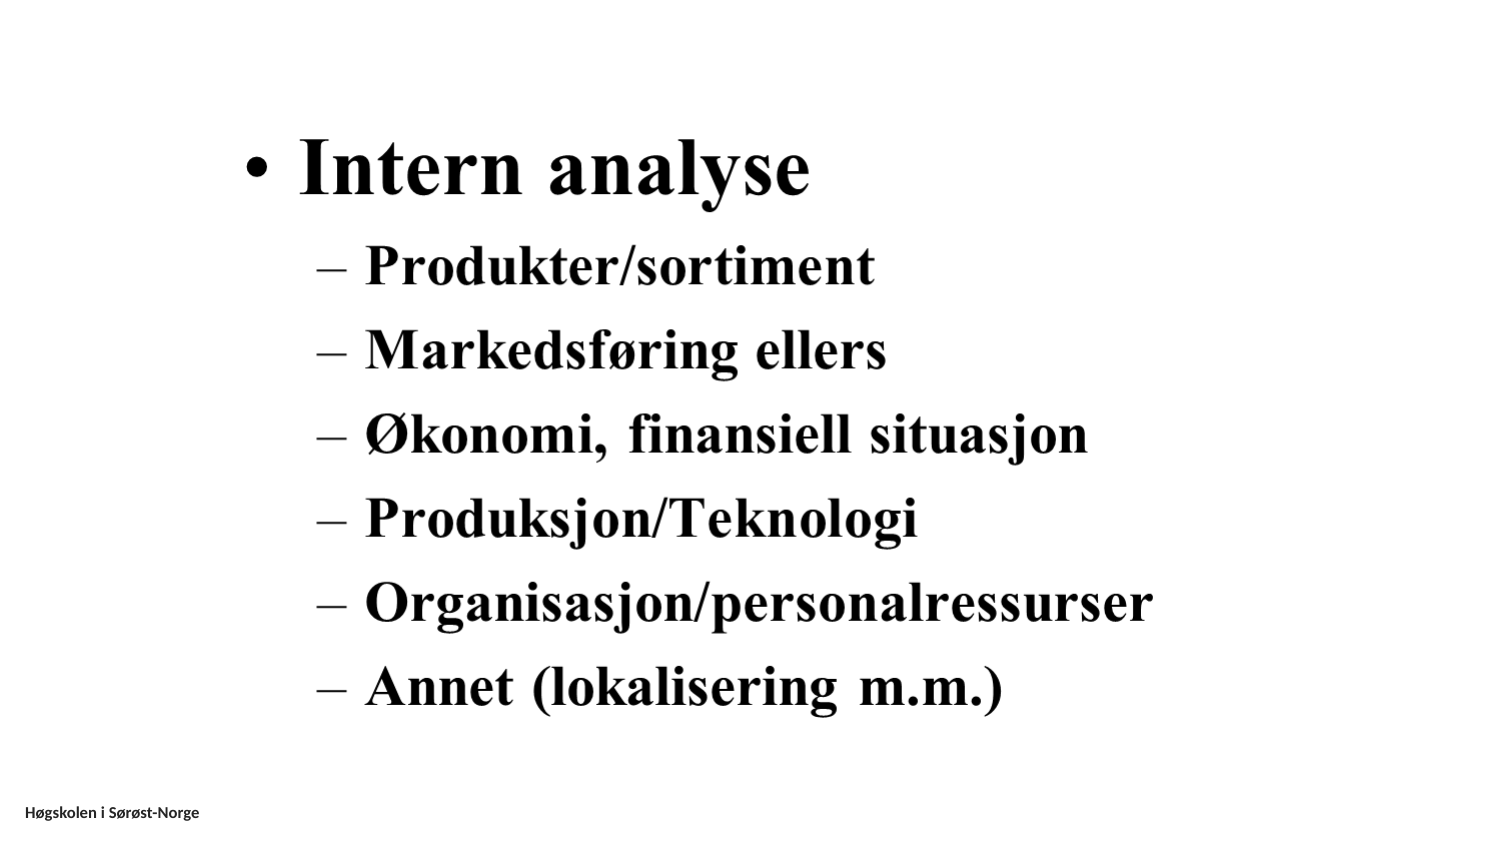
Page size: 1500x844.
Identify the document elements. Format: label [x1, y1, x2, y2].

picture [196, 89, 1189, 755]
